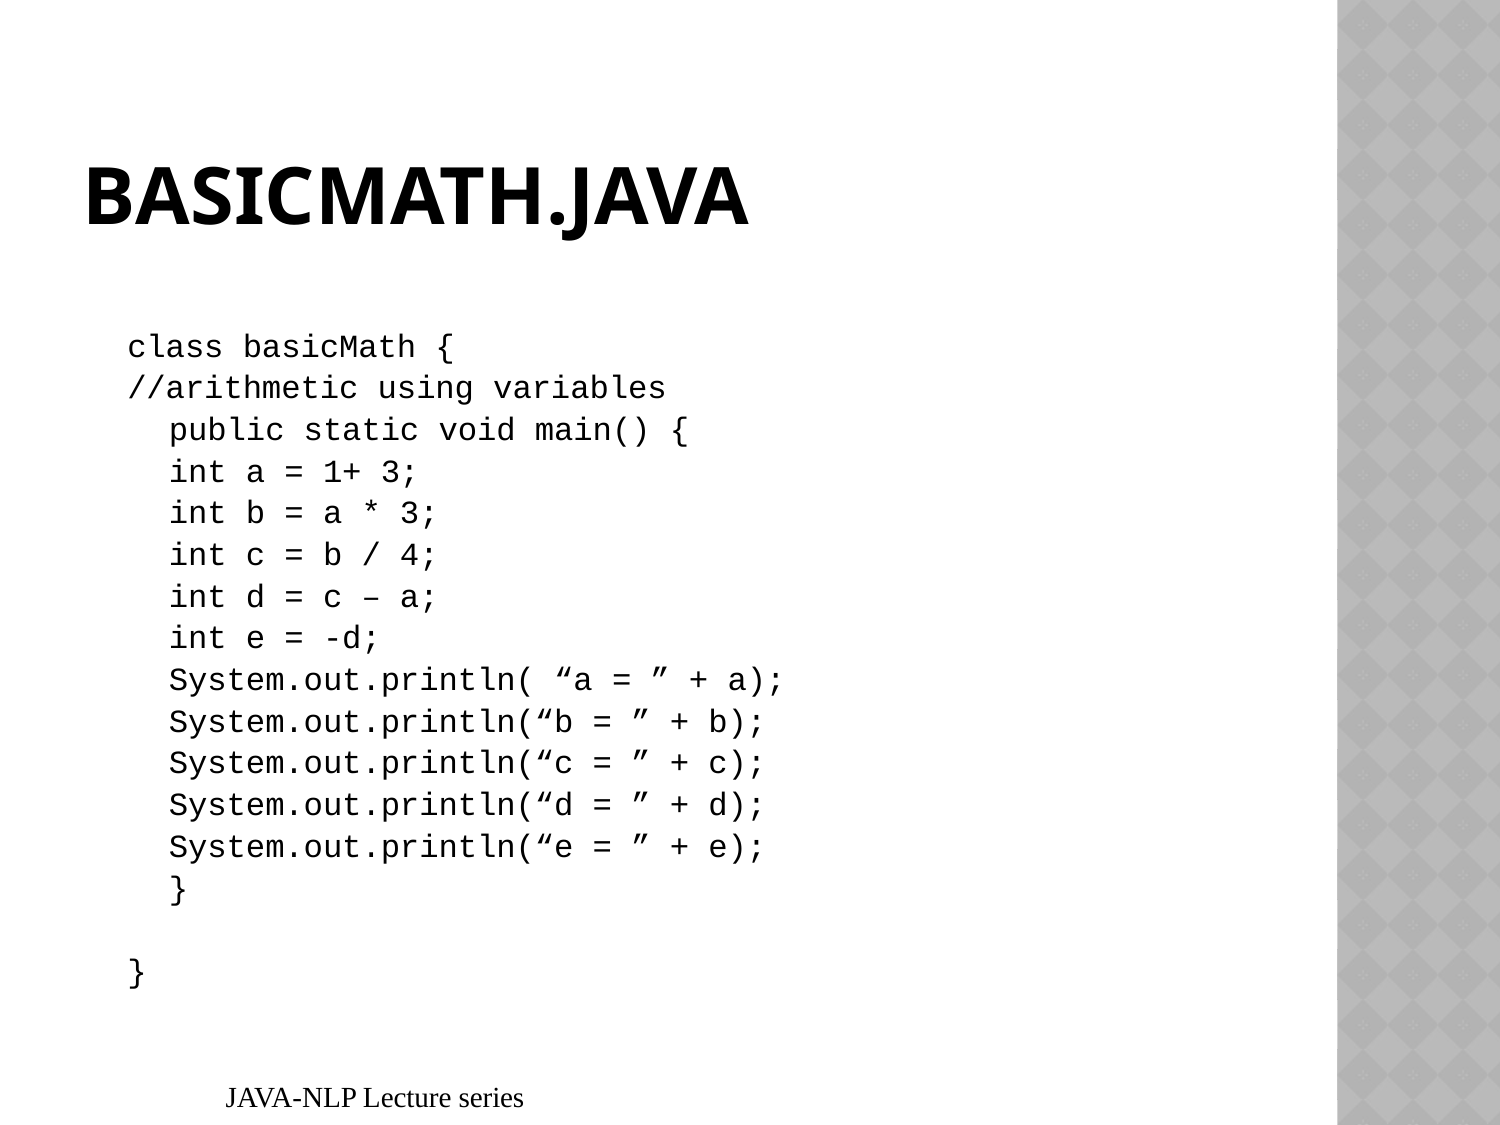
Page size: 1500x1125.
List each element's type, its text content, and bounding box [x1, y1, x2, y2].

title basicMath.java [75, 52, 1263, 240]
list class basicMath { //arithmetic using variables public static void main() { int a = 1+ 3; int b = a * 3; int c = b / 4; int d = c – a; int e = -d; System.out.println( “a = ” + a); System.out.println(“b = ” + b); System.out.println(“c = ” + c); System.out.println(“d = ” + d); System.out.println(“e = ” + e); } } [112, 324, 1288, 1000]
footer JAVA-NLP Lecture series [75, 1075, 675, 1114]
